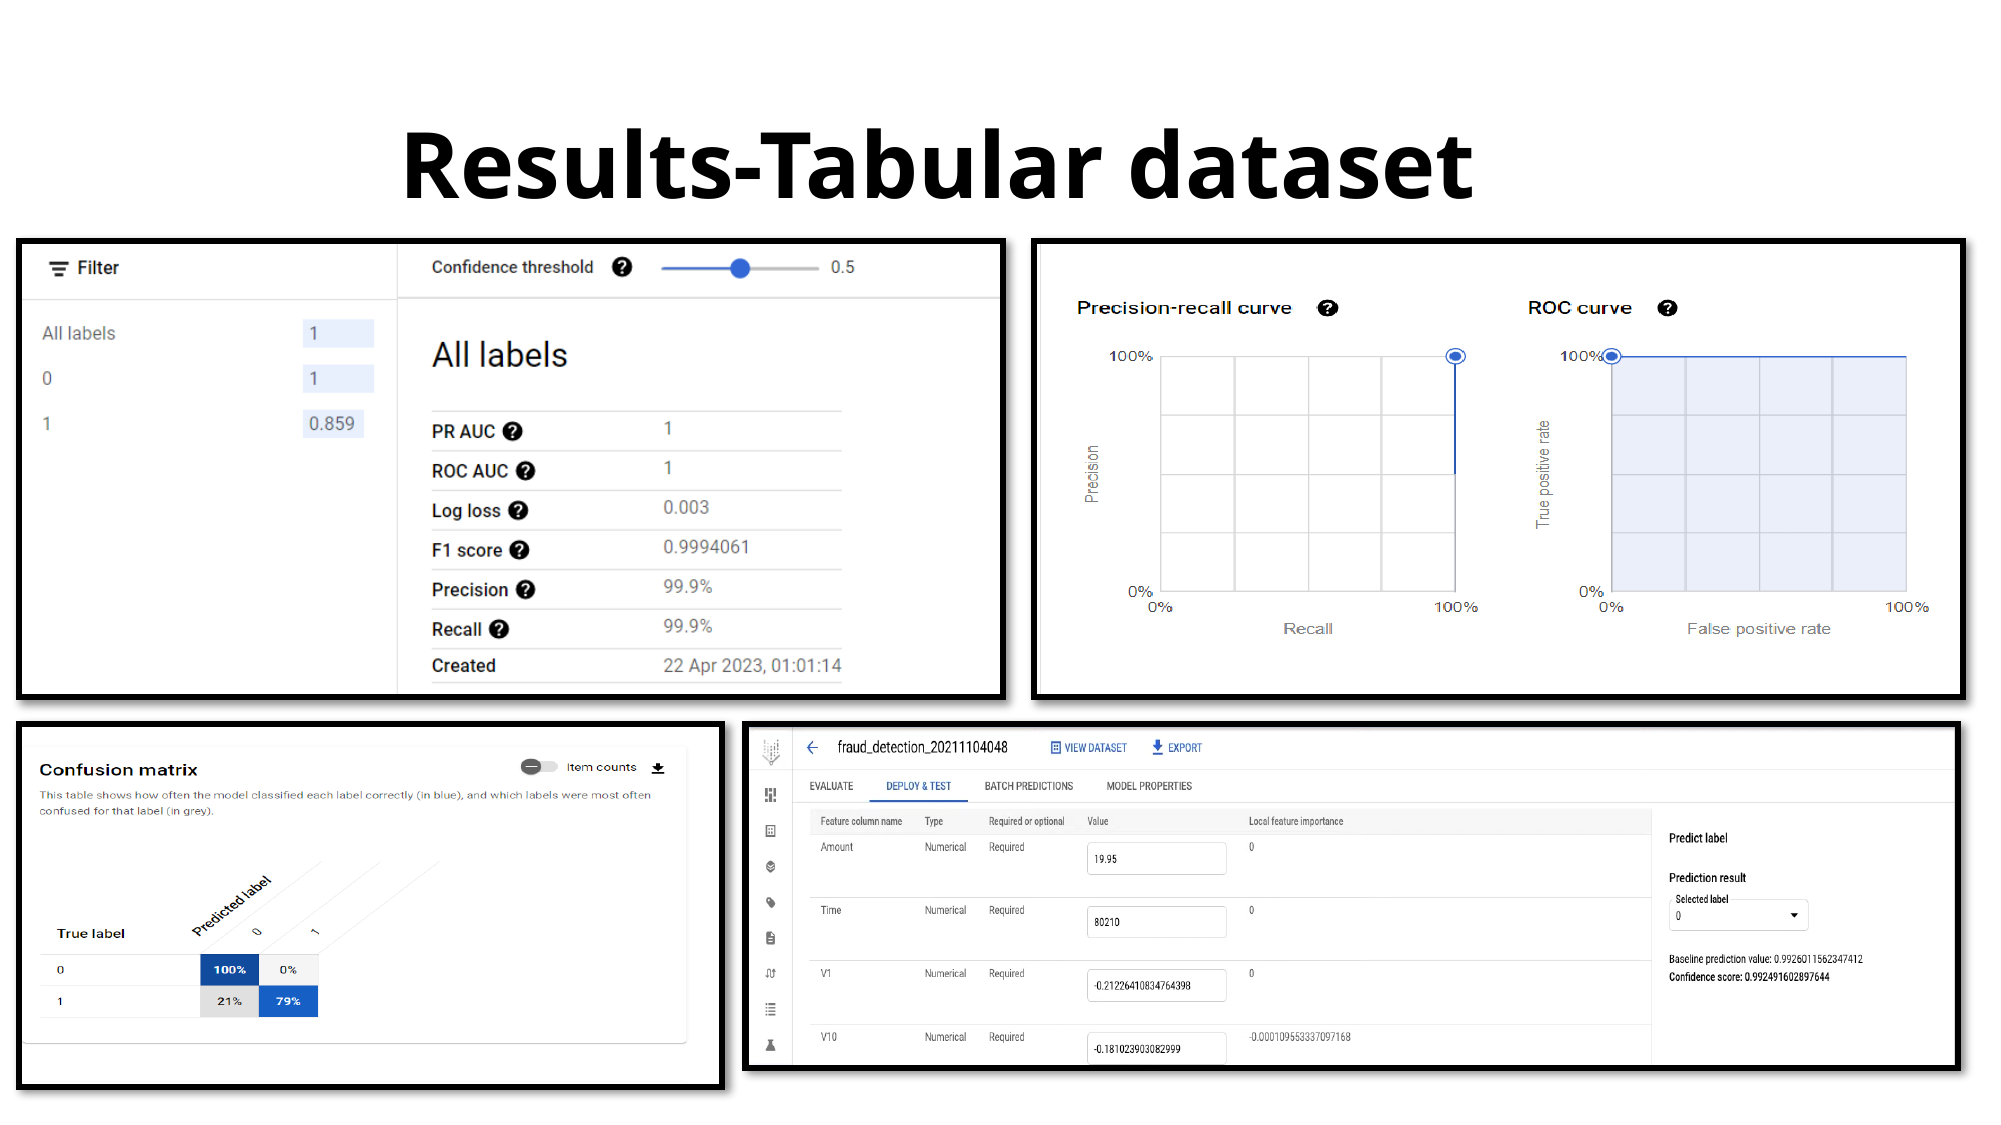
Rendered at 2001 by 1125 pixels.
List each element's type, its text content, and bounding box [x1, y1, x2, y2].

picture [748, 727, 1955, 1066]
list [21, 244, 1000, 695]
title Results-Tabular dataset [137, 59, 1863, 278]
picture [21, 726, 720, 1084]
picture [1036, 244, 1961, 695]
